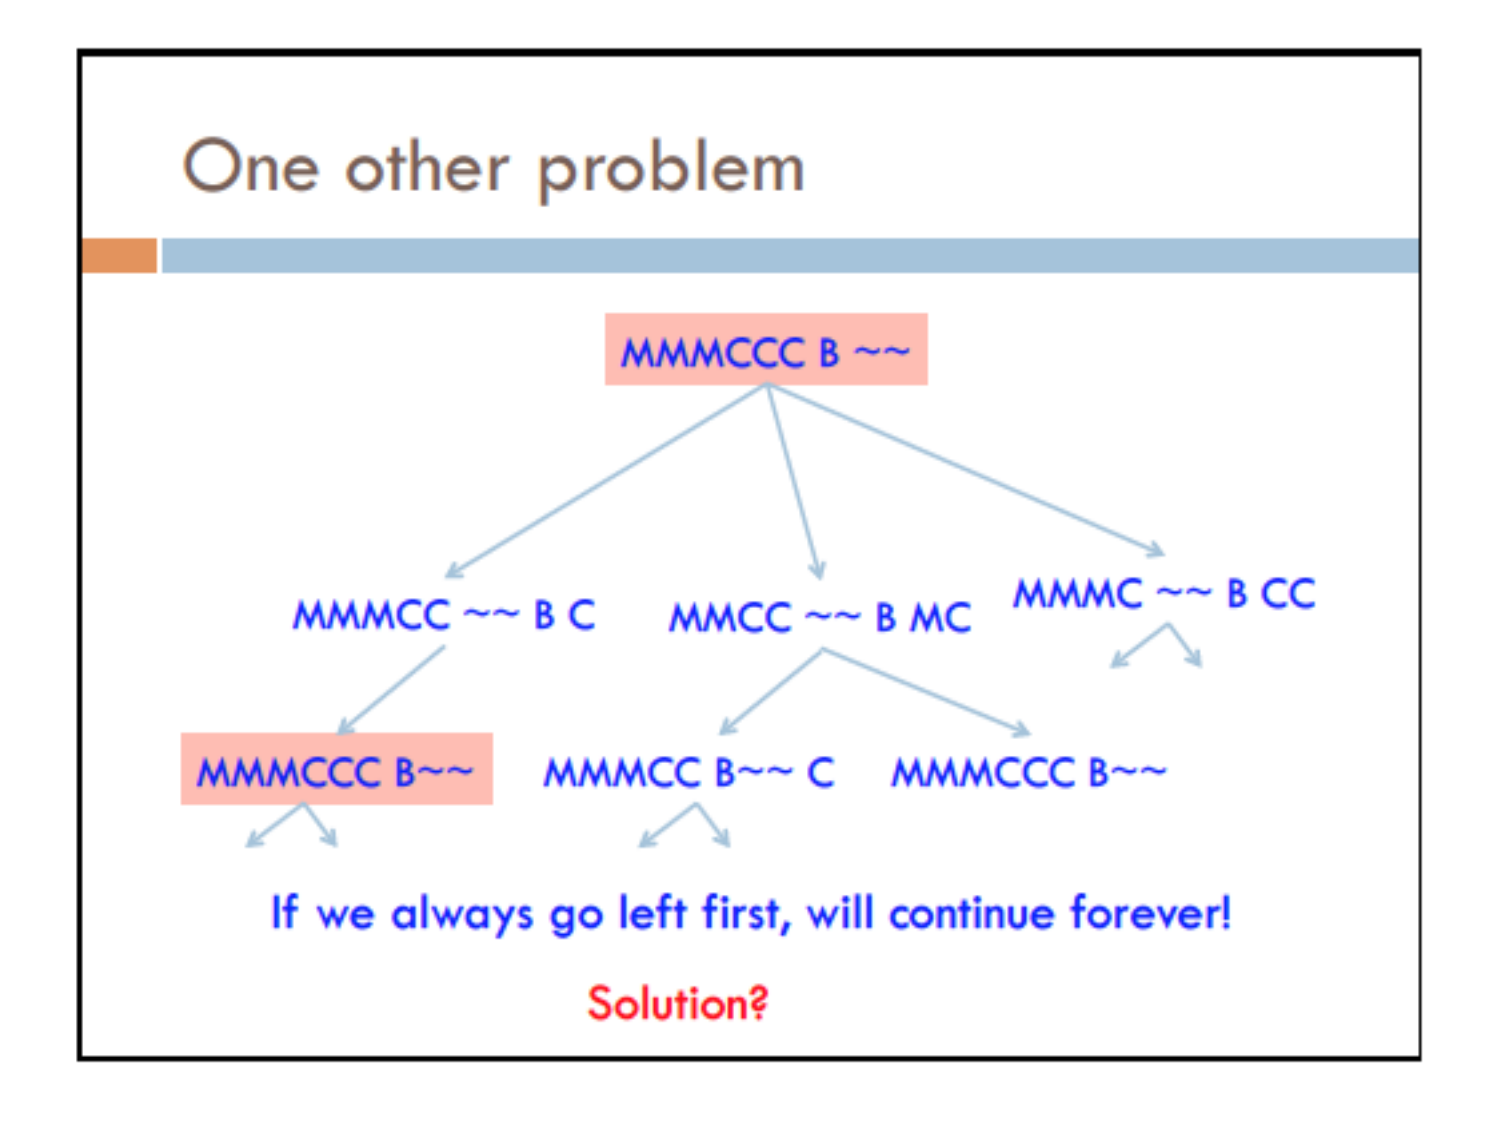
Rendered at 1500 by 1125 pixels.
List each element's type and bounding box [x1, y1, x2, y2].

picture [74, 44, 1426, 1065]
